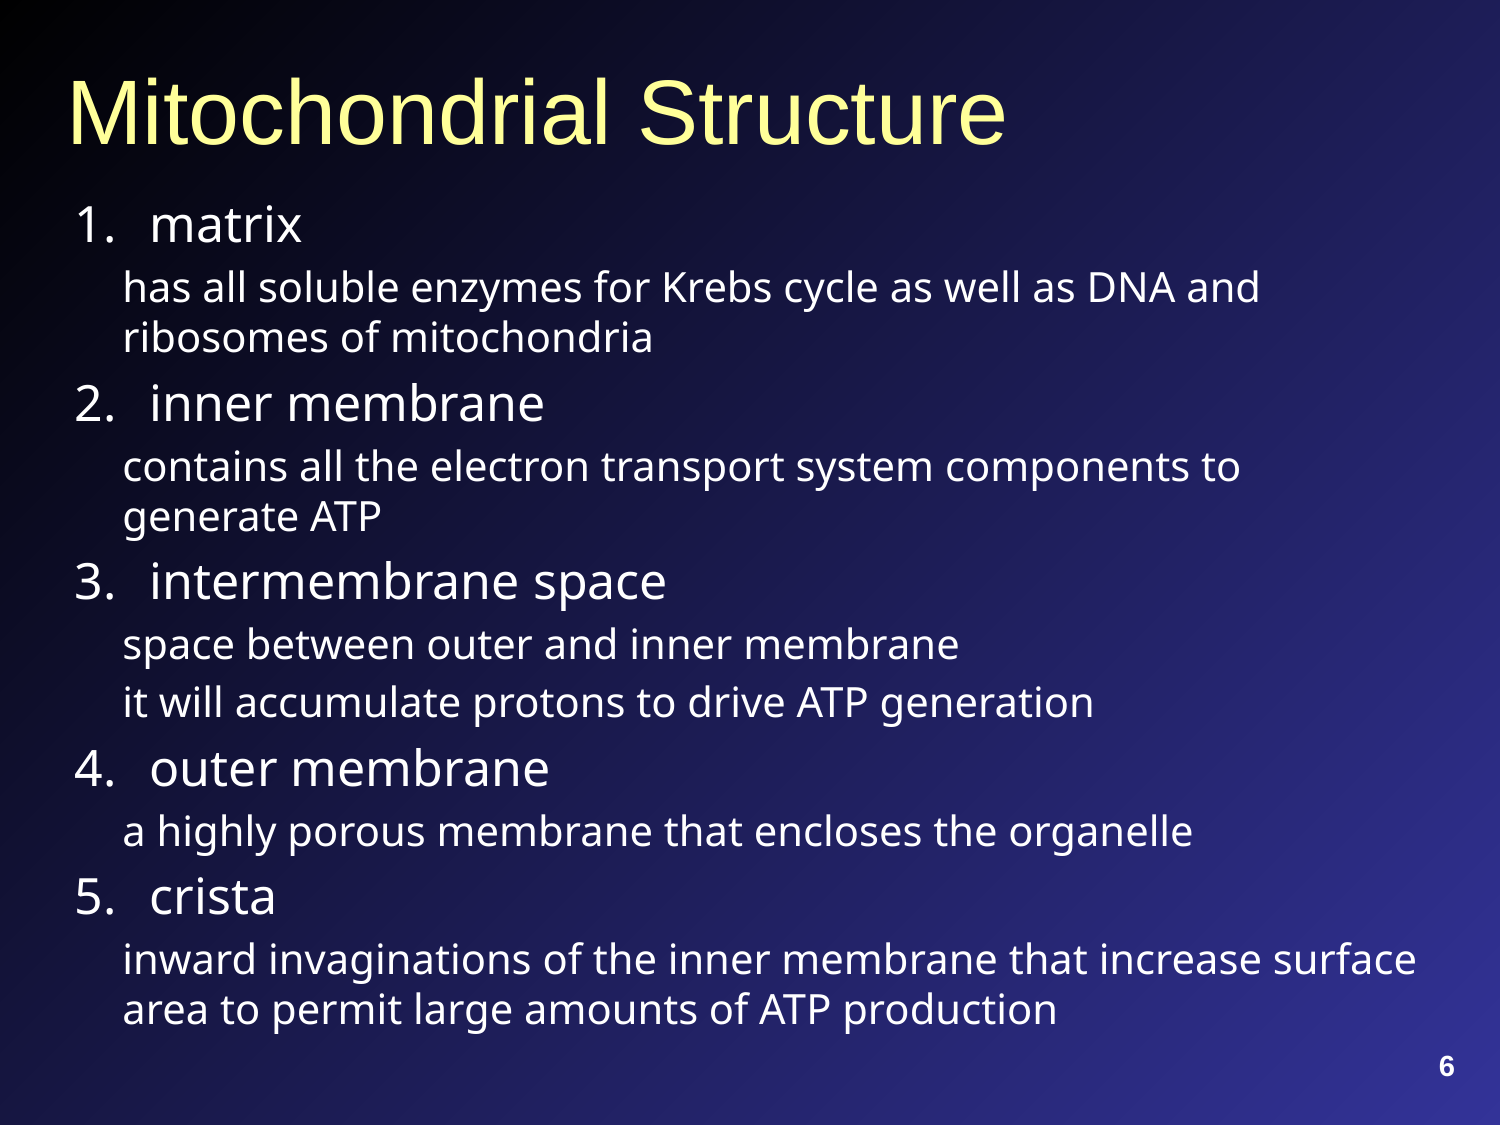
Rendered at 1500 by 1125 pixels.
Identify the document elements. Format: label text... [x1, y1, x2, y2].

list matrix has all soluble enzymes for Krebs cycle as well as DNA and ribosomes of mitochondria inner membrane contains all the electron transport system components to generate ATP intermembrane space space between outer and inner membrane it will accumulate protons to drive ATP generation outer membrane a highly porous membrane that encloses the organelle crista inward invaginations of the inner membrane that increase surface area to permit large amounts of ATP production [59, 185, 1437, 1006]
title Mitochondrial Structure [51, 44, 1431, 171]
slide_number 6 [1119, 1034, 1470, 1095]
